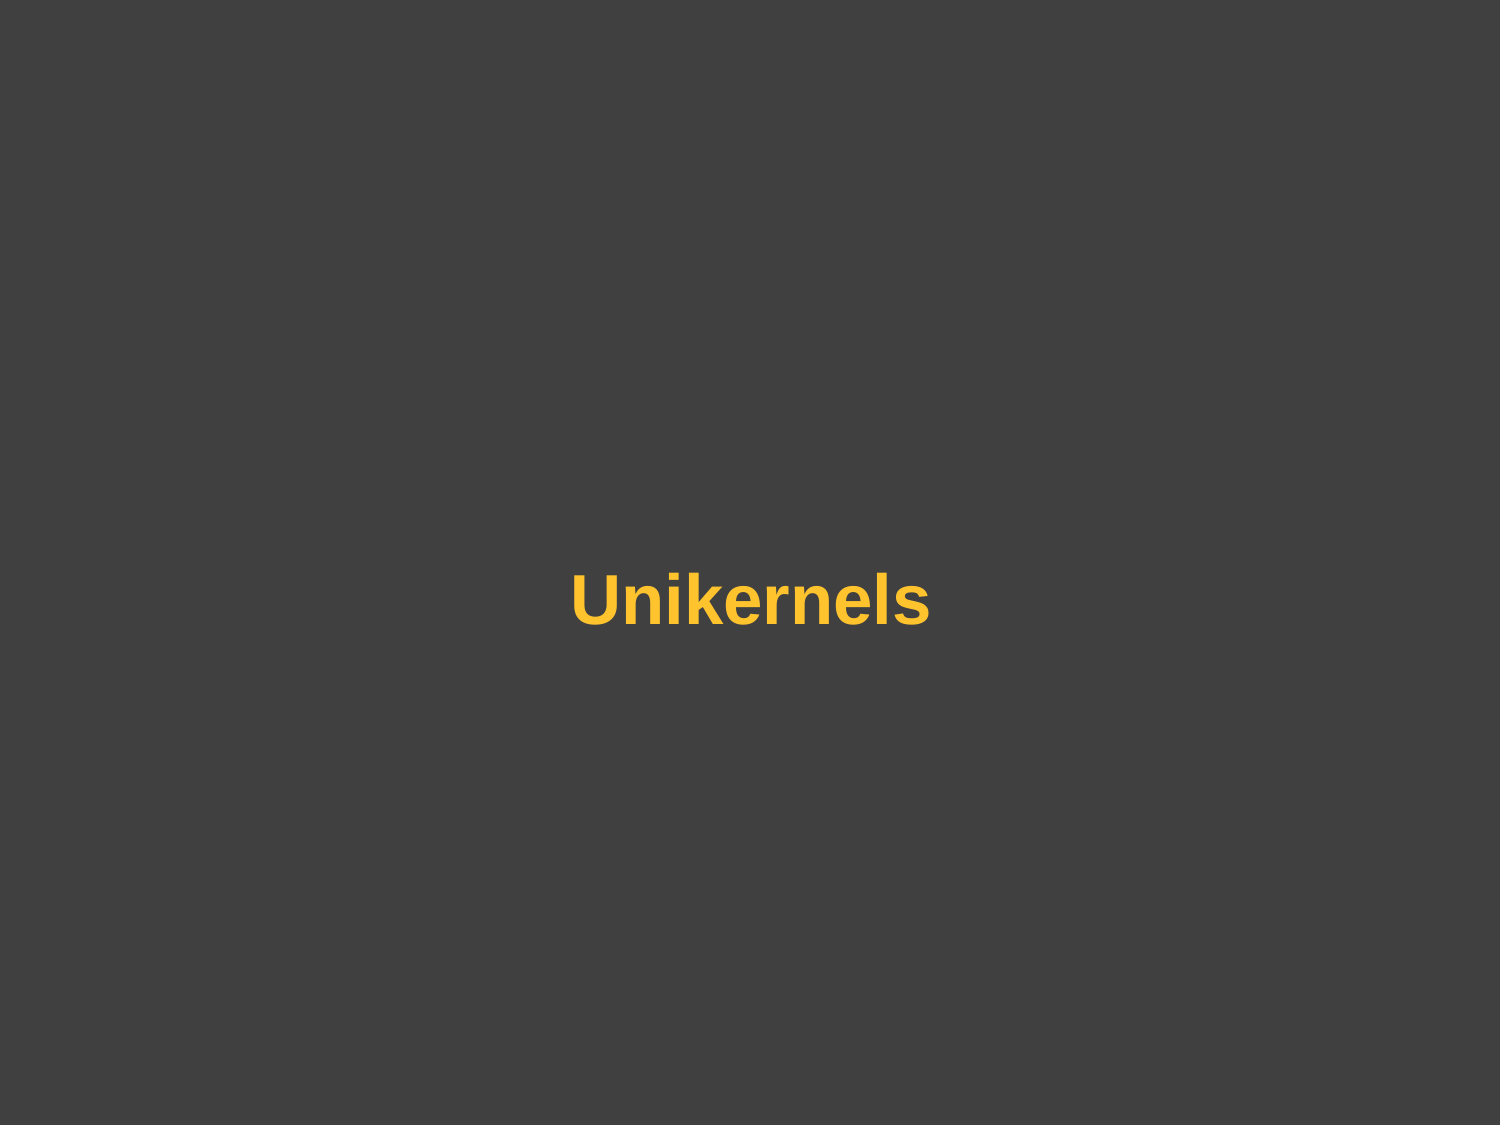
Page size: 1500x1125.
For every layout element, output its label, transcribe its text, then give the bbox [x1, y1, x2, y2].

title Unikernels [76, 564, 1426, 629]
